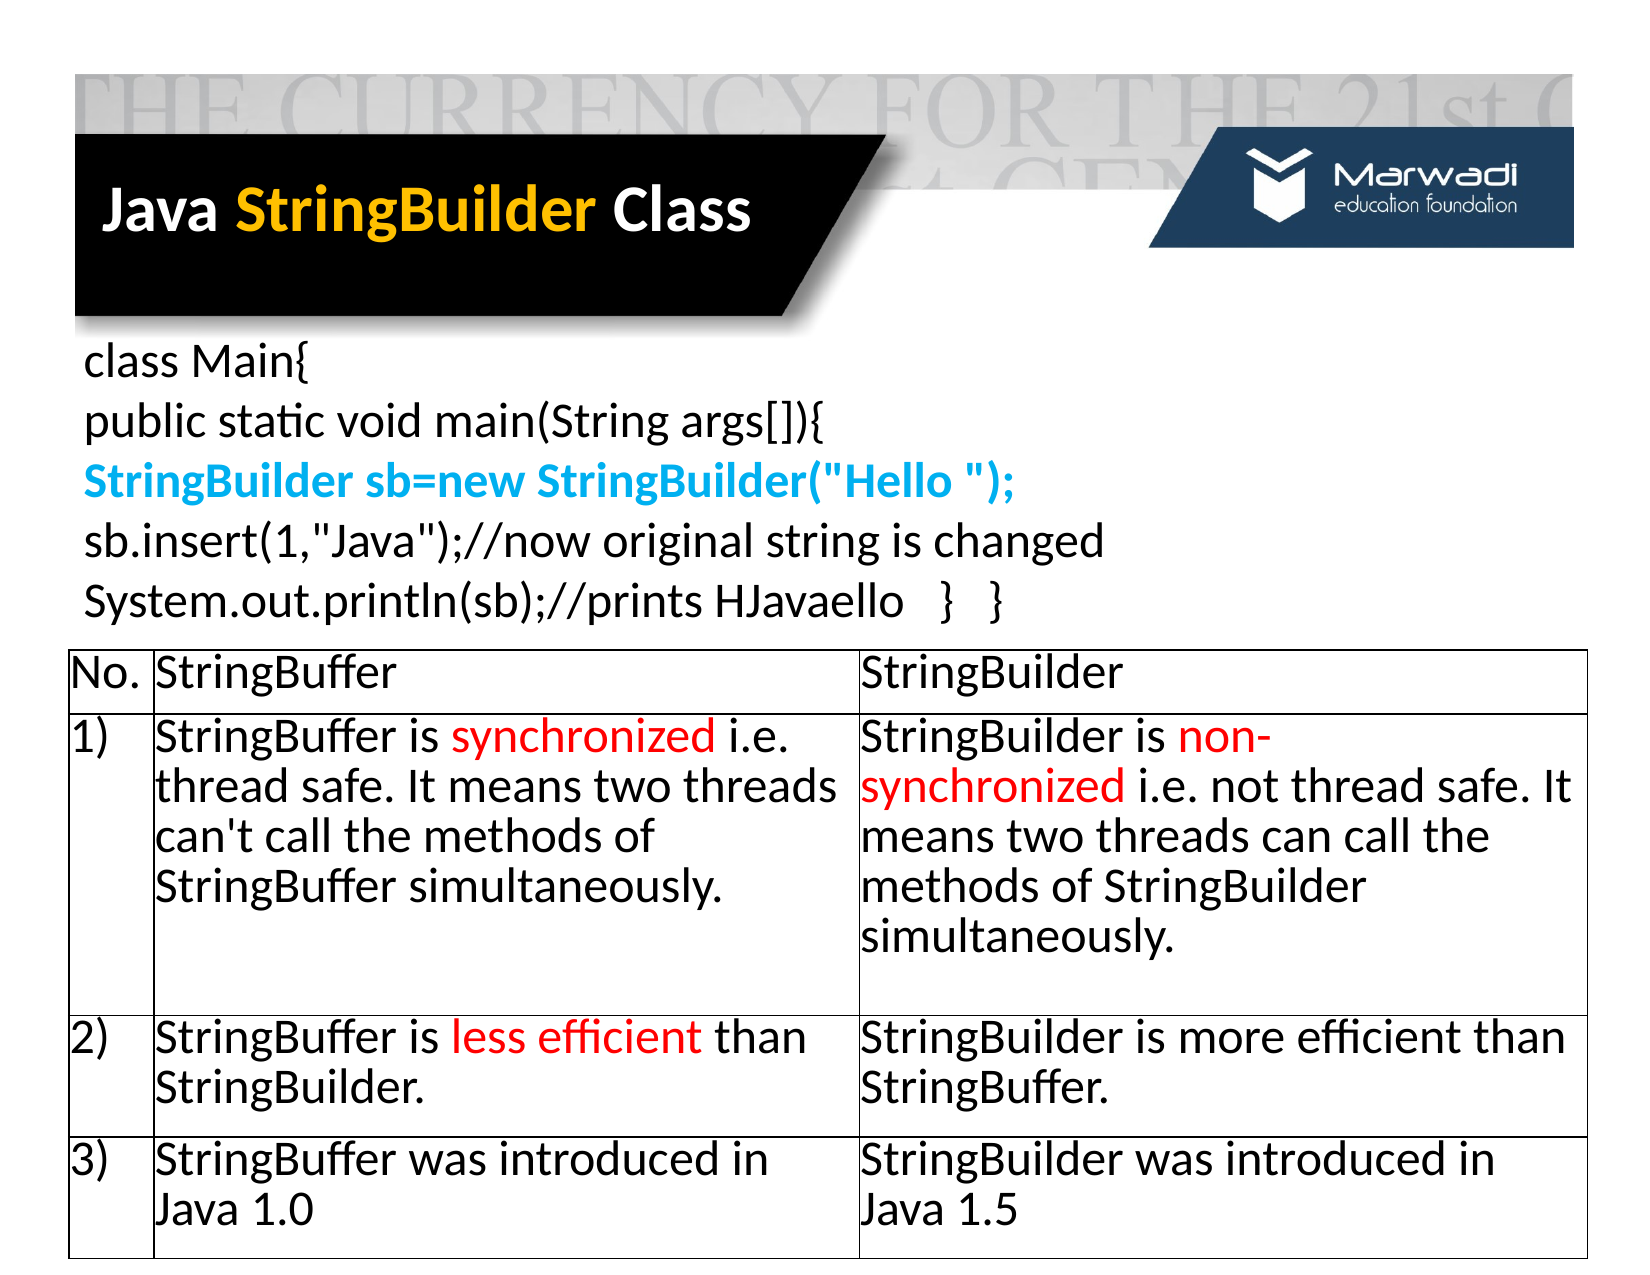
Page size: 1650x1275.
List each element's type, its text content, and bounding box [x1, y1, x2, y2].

title Java StringBuilder Class [99, 162, 825, 319]
table_cell StringBuffer is synchronized i.e. thread safe. It means two threads can't call the methods of StringBuffer simultaneously. [155, 715, 859, 1015]
text_box class Main{ public static void main(String args[]){ StringBuilder sb=new StringBuilder("Hello "); sb.insert(1,"Java");//now original string is changed System.out.println(sb);//prints HJavaello } } [68, 319, 1507, 635]
table_cell StringBuffer was introduced in Java 1.0 [155, 1138, 859, 1258]
table_cell StringBuilder was introduced in Java 1.5 [860, 1138, 1587, 1258]
table_cell 3) [70, 1138, 153, 1258]
table_cell StringBuffer is less efficient than StringBuilder. [155, 1016, 859, 1136]
picture [75, 74, 1574, 341]
table_cell 2) [70, 1016, 153, 1136]
table_cell 1) [70, 715, 153, 1015]
table_cell StringBuilder is more efficient than StringBuffer. [860, 1016, 1587, 1136]
table_header StringBuffer [155, 651, 859, 713]
table_header No. [70, 651, 153, 713]
table_cell StringBuilder is non-synchronized i.e. not thread safe. It means two threads can call the methods of StringBuilder simultaneously. [860, 715, 1587, 1015]
table_header StringBuilder [860, 651, 1587, 713]
